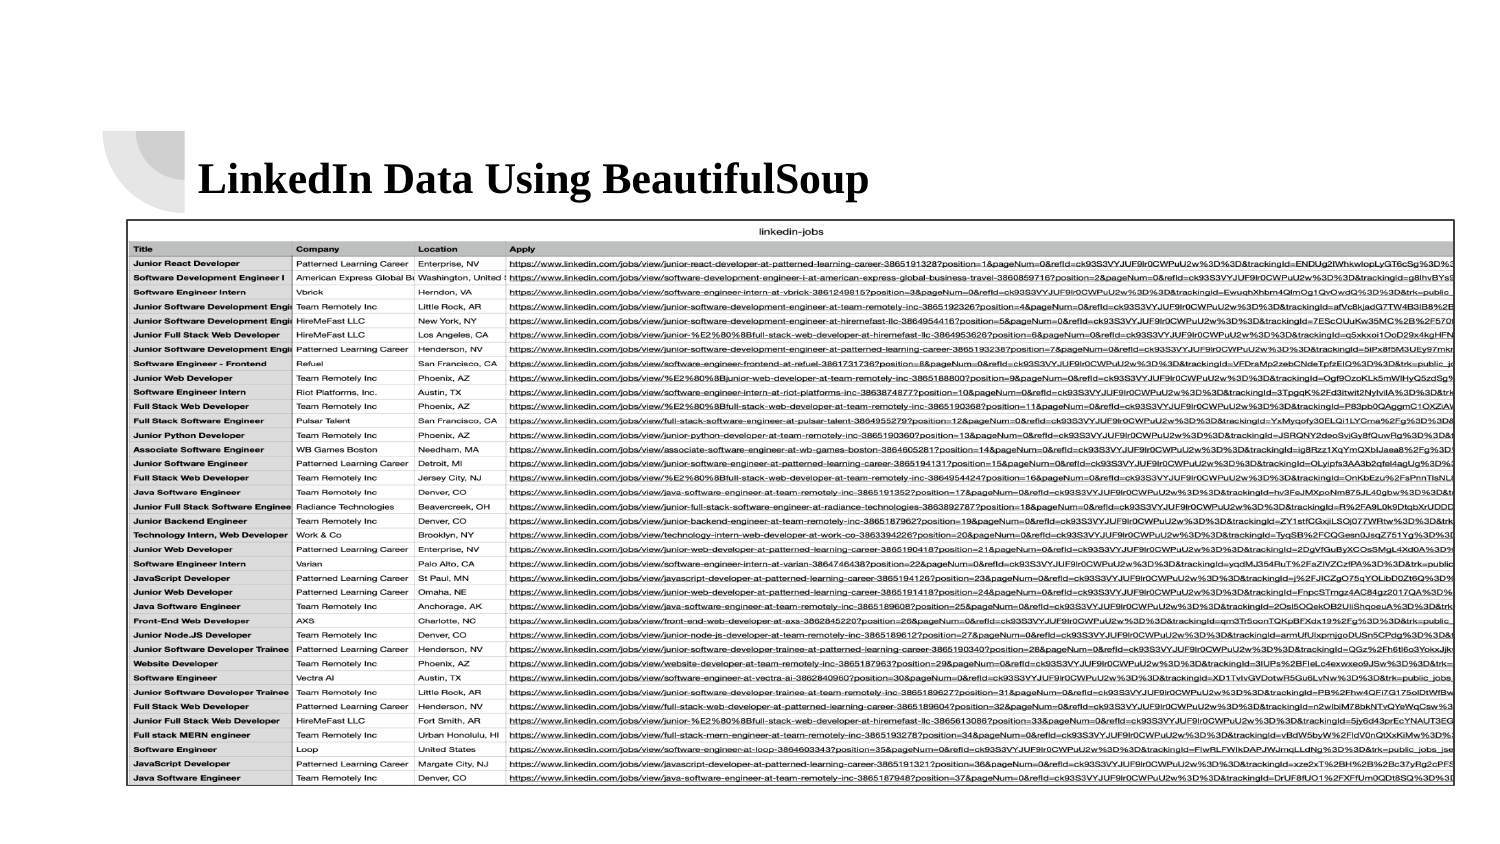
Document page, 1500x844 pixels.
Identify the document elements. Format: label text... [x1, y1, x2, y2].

title LinkedIn Data Using BeautifulSoup [182, 126, 1235, 219]
picture [127, 220, 1454, 785]
